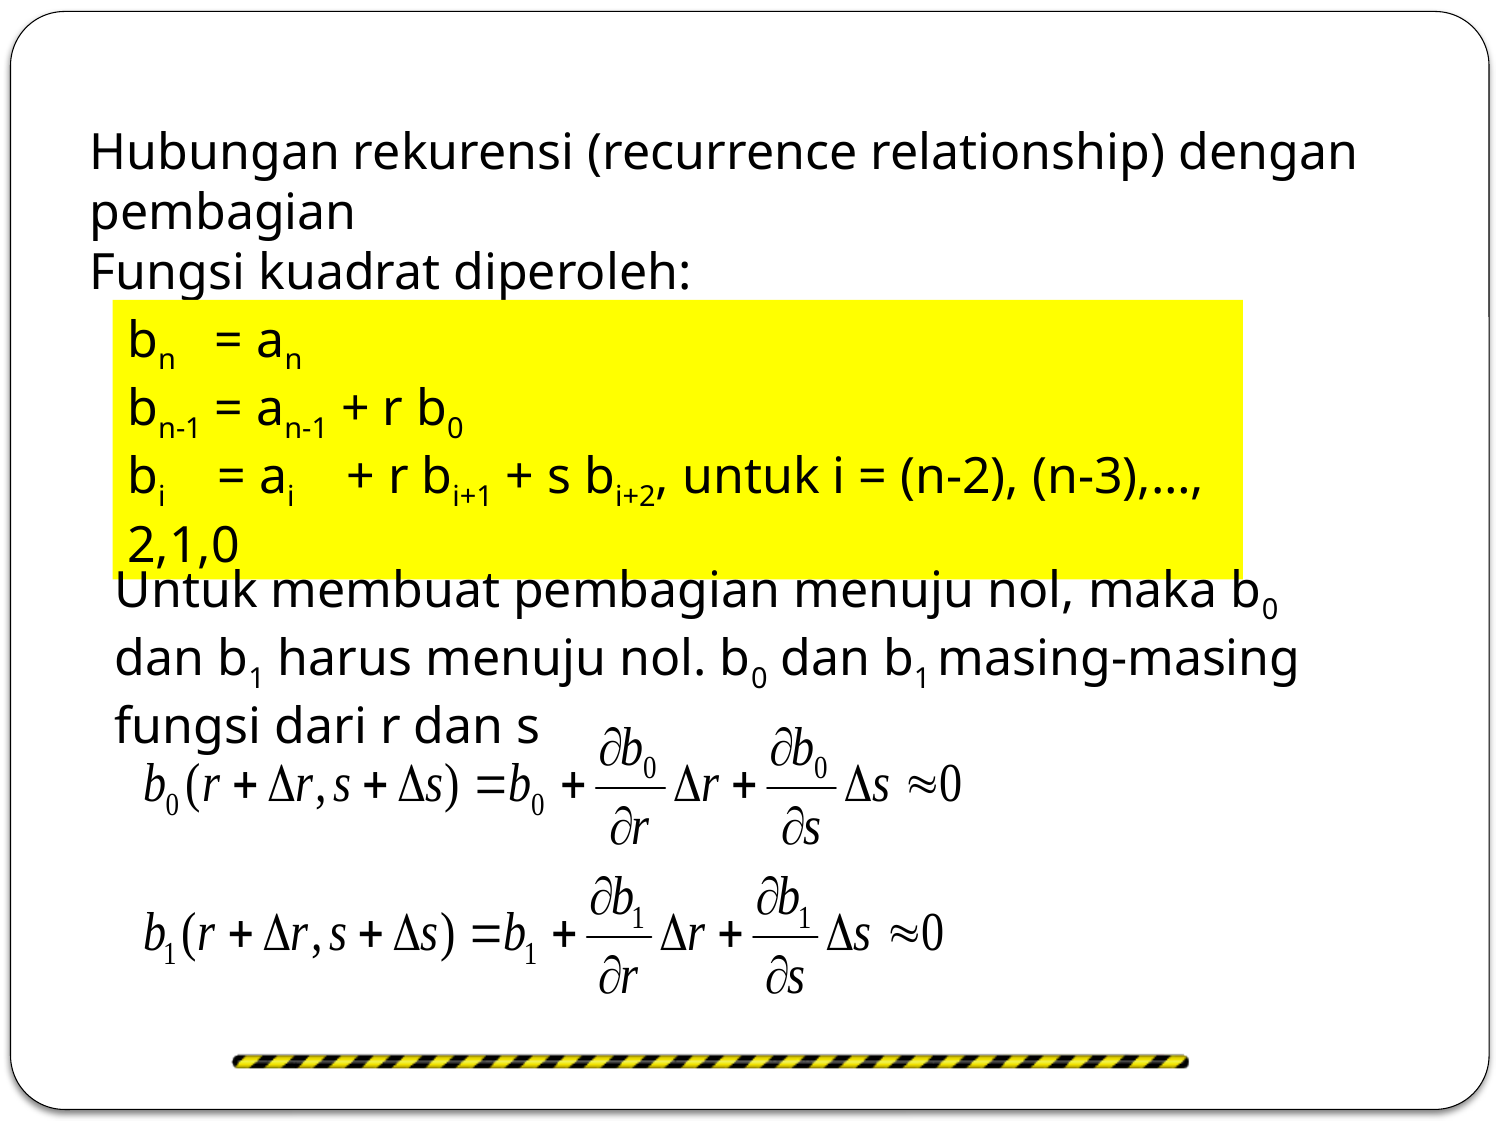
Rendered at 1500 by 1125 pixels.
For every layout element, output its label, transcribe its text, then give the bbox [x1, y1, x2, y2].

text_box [137, 712, 970, 1006]
text_box Hubungan rekurensi (recurrence relationship) dengan pembagian Fungsi kuadrat diperoleh: [75, 112, 1420, 308]
text_box Untuk membuat pembagian menuju nol, maka b0 dan b1 harus menuju nol. b0 dan b1 masing-masing fungsi dari r dan s [99, 549, 1373, 762]
text_box bn = an bn-1 = an-1 + r b0 bi = ai + r bi+1 + s bi+2, untuk i = (n-2), (n-3),…, 2,1,0 [112, 299, 1243, 549]
picture [224, 1049, 1194, 1074]
